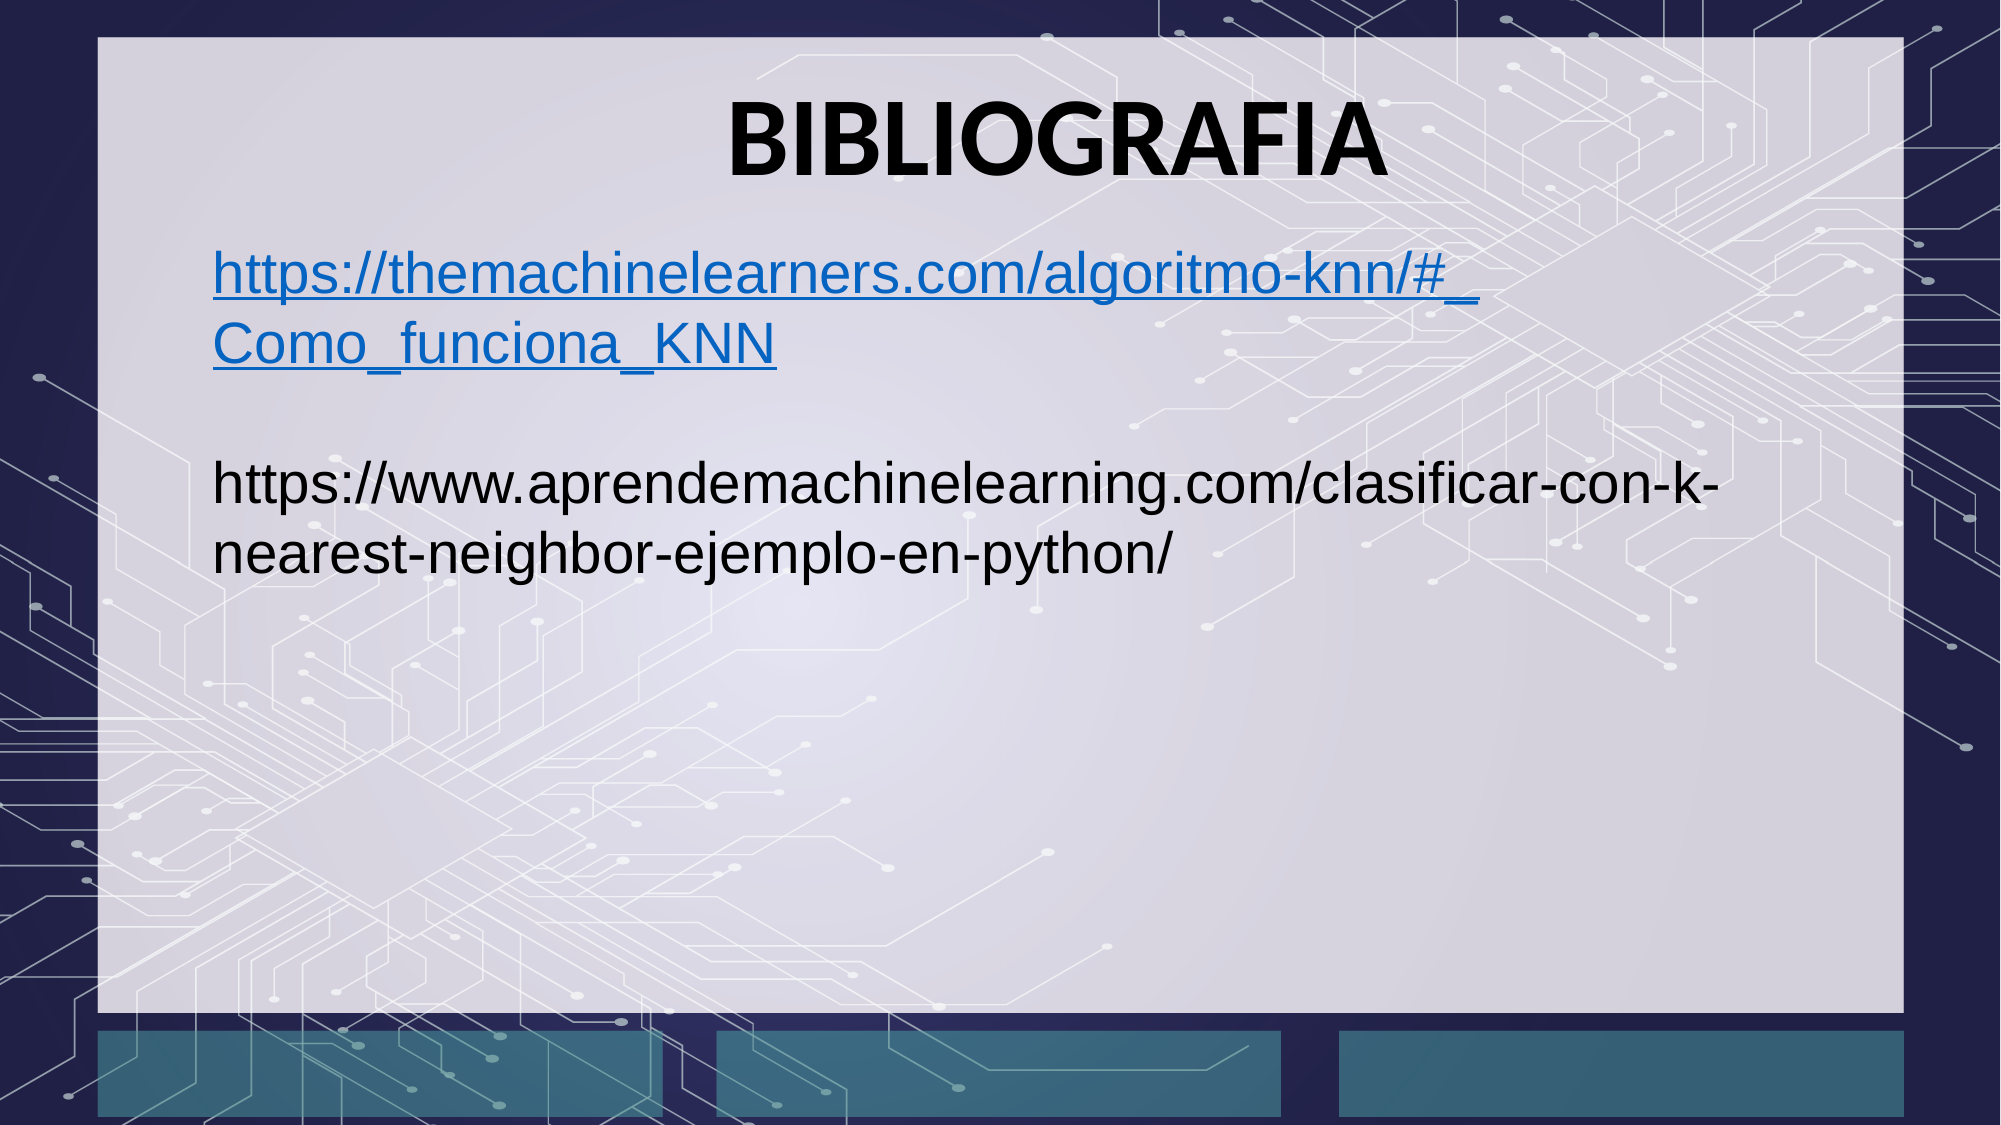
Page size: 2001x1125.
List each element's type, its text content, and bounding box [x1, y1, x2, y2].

text_box https://themachinelearners.com/algoritmo-knn/#_Como_funciona_KNN https://www.aprendemachinelearning.com/clasificar-con-k-nearest-neighbor-ejemplo-en-python/ [198, 227, 1851, 593]
picture [0, 0, 2001, 1125]
text_box BIBLIOGRAFIA [711, 55, 1405, 206]
